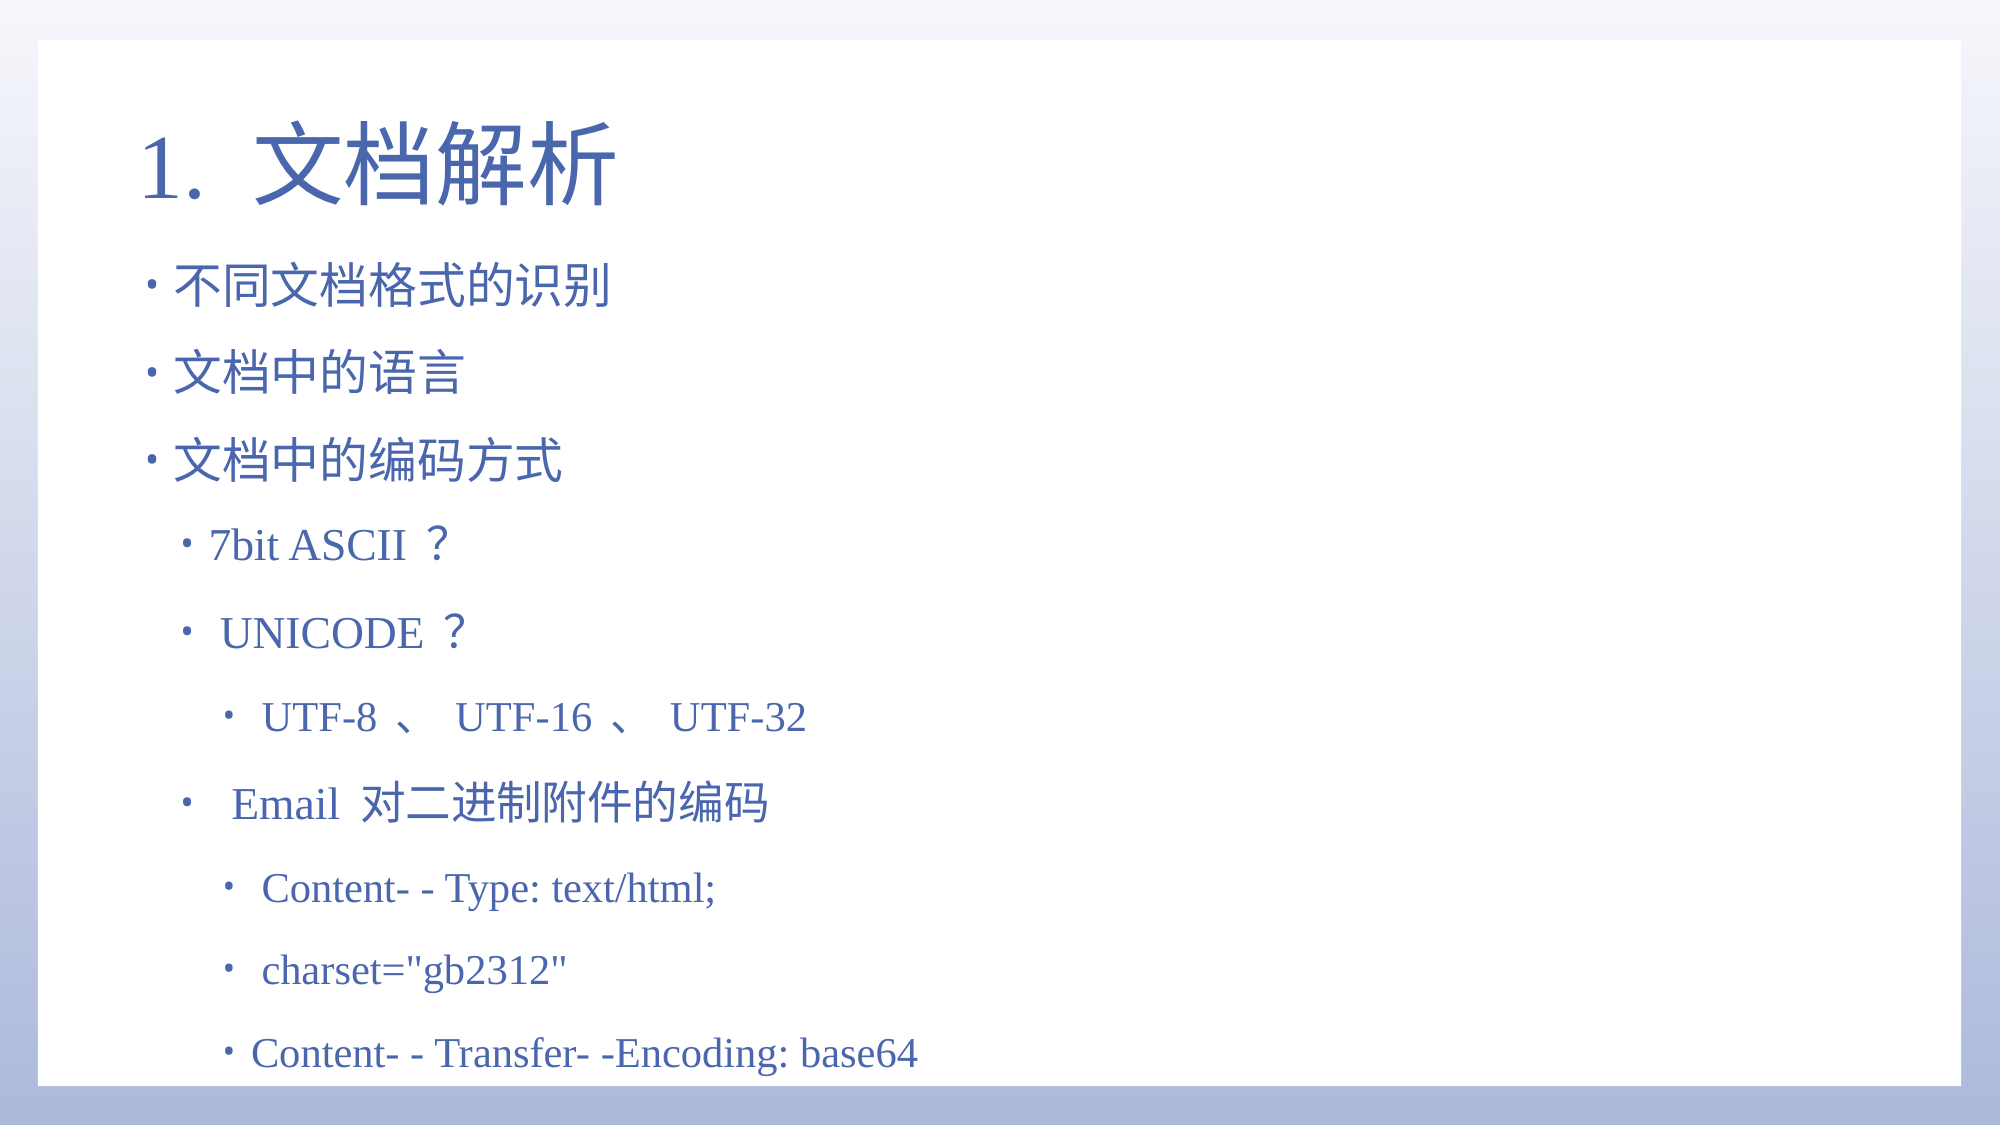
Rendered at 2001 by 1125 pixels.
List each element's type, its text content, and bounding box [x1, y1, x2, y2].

title 1. 文档解析 [123, 84, 1743, 217]
list 不同文档格式的识别 文档中的语言 文档中的编码方式 7bit ASCII ？ UNICODE ？ UTF-8 、 UTF-16 、 UTF-32 Email 对二进制附件的编码 Content- - Type: text/html; charset="gb2312" Content- - Transfer- -Encoding: base64 [123, 217, 1743, 1088]
